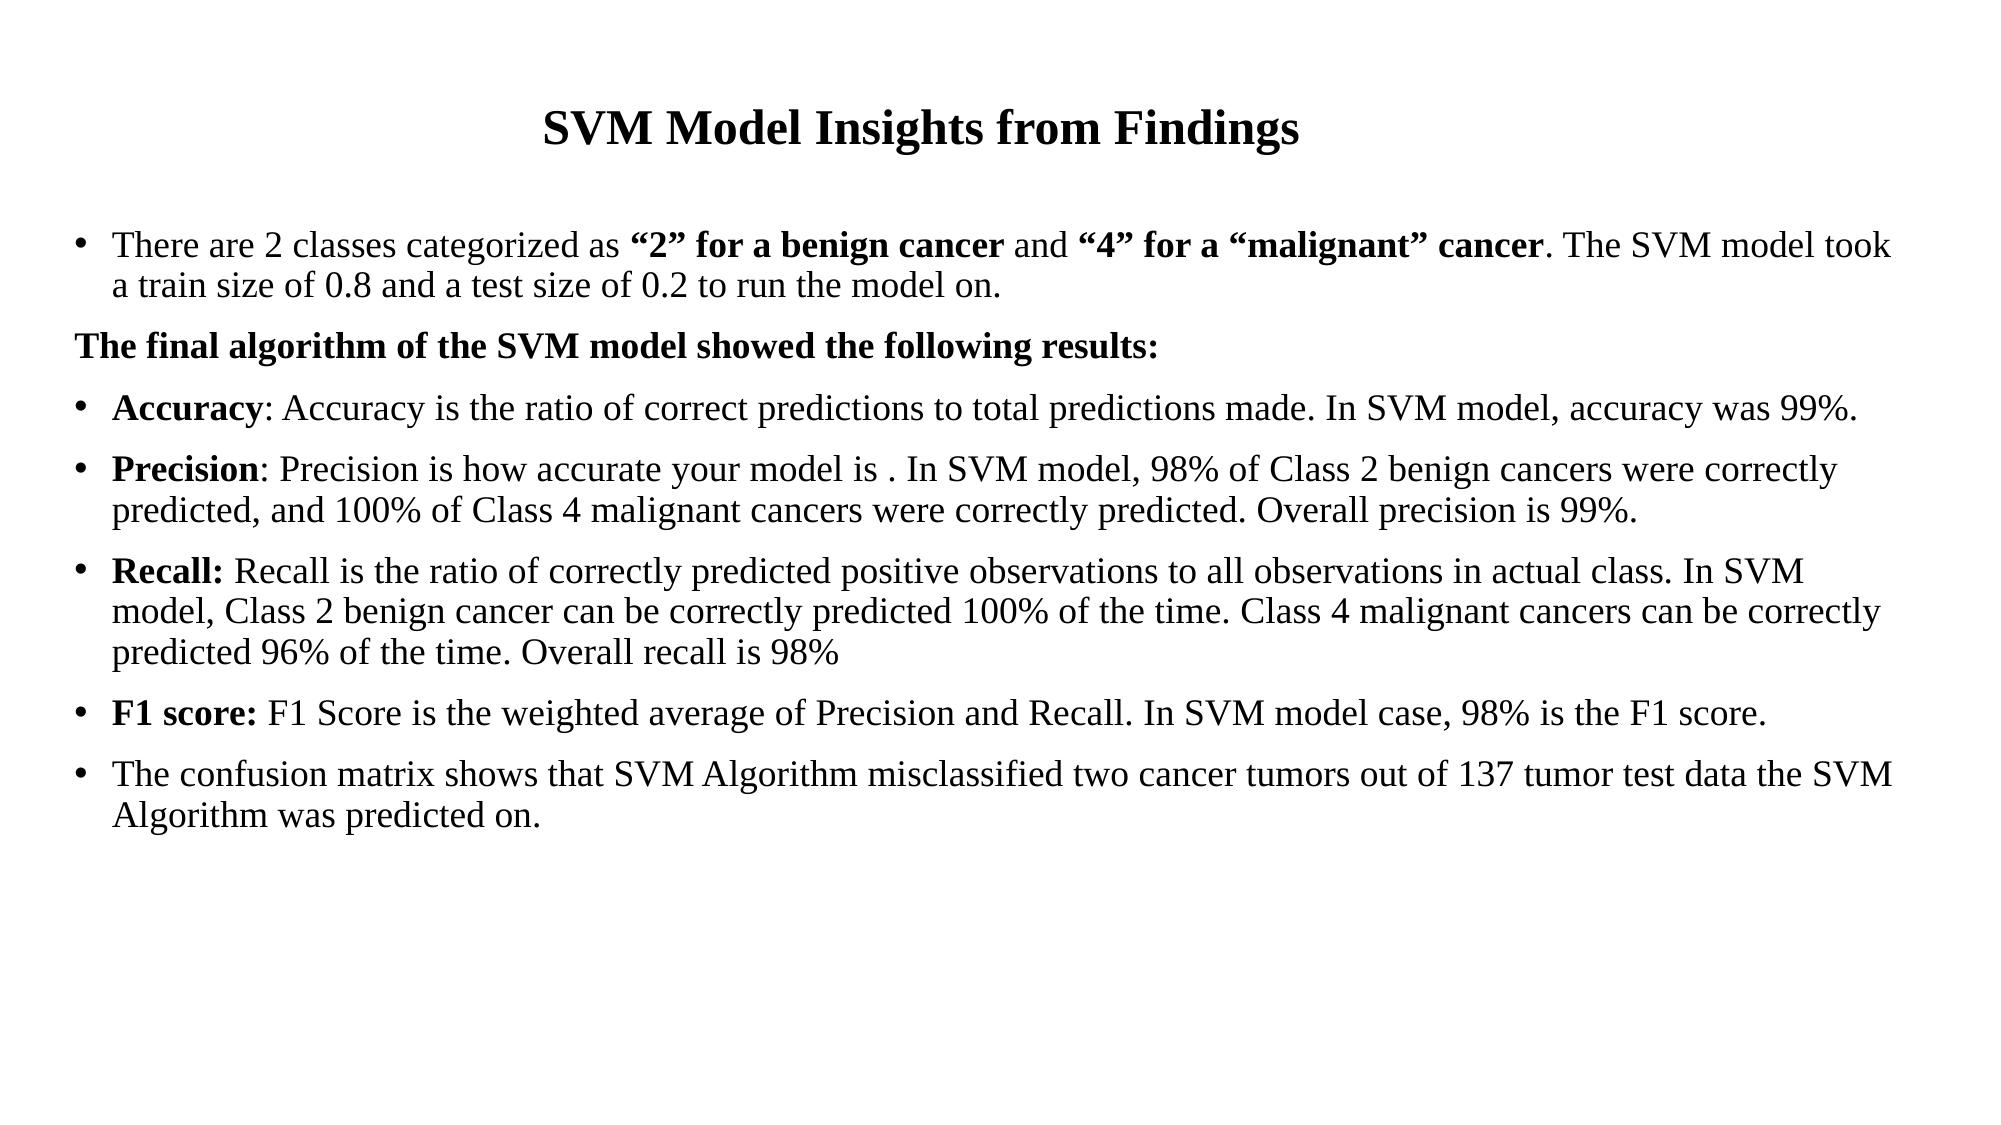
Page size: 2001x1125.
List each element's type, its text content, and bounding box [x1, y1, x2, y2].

text_box SVM Model Insights from Findings [501, 87, 1341, 162]
list There are 2 classes categorized as “2” for a benign cancer and “4” for a “malignant” cancer. The SVM model took a train size of 0.8 and a test size of 0.2 to run the model on. The final algorithm of the SVM model showed the following results: Accuracy: Accuracy is the ratio of correct predictions to total predictions made. In SVM model, accuracy was 99%. Precision: Precision is how accurate your model is . In SVM model, 98% of Class 2 benign cancers were correctly predicted, and 100% of Class 4 malignant cancers were correctly predicted. Overall precision is 99%. Recall: Recall is the ratio of correctly predicted positive observations to all observations in actual class. In SVM model, Class 2 benign cancer can be correctly predicted 100% of the time. Class 4 malignant cancers can be correctly predicted 96% of the time. Overall recall is 98% F1 score: F1 Score is the weighted average of Precision and Recall. In SVM model case, 98% is the F1 score. The confusion matrix shows that SVM Algorithm misclassified two cancer tumors out of 137 tumor test data the SVM Algorithm was predicted on. [59, 217, 1911, 1125]
